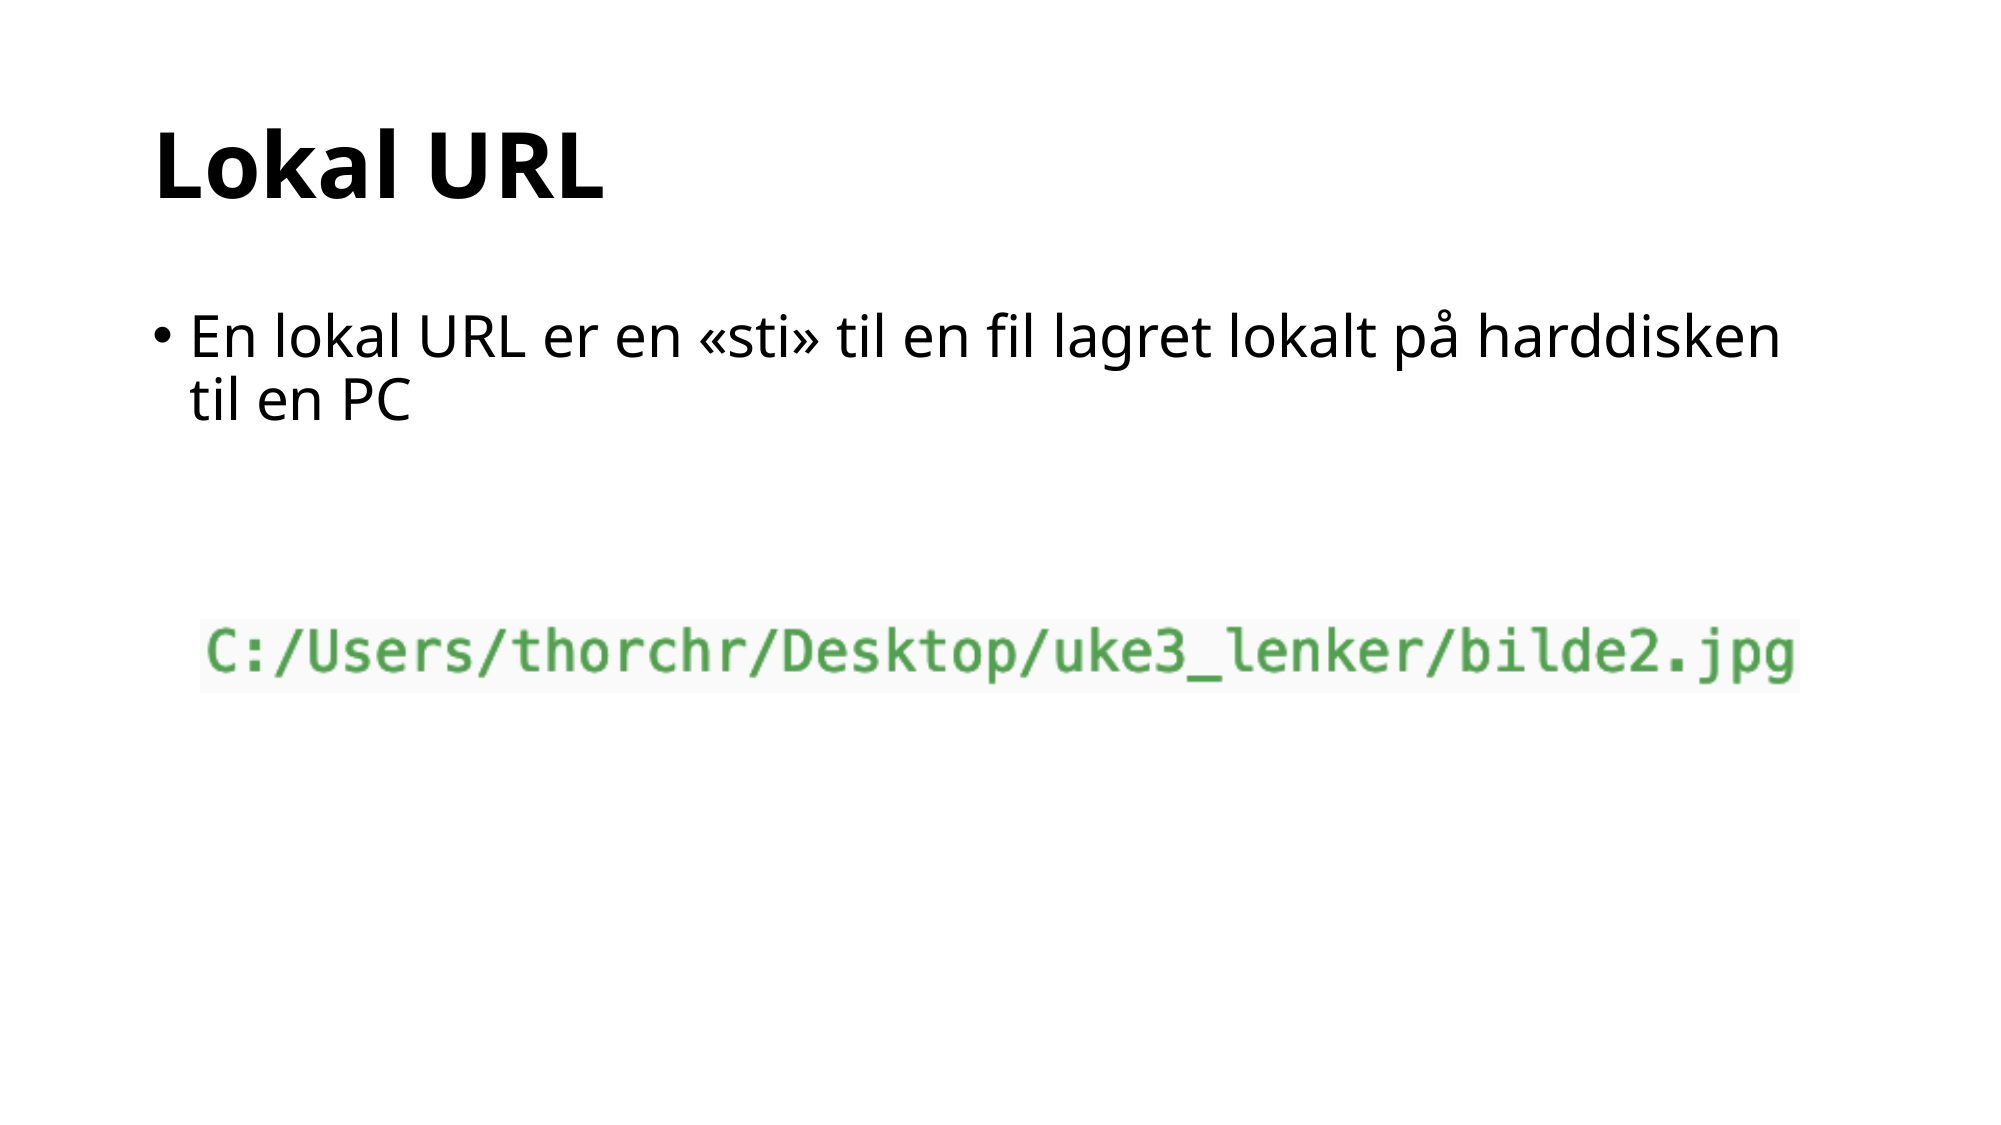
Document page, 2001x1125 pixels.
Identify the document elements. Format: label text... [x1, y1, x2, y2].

picture [199, 619, 1800, 693]
list En lokal URL er en «sti» til en fil lagret lokalt på harddisken til en PC [137, 299, 1863, 1014]
title Lokal URL [137, 59, 1863, 278]
